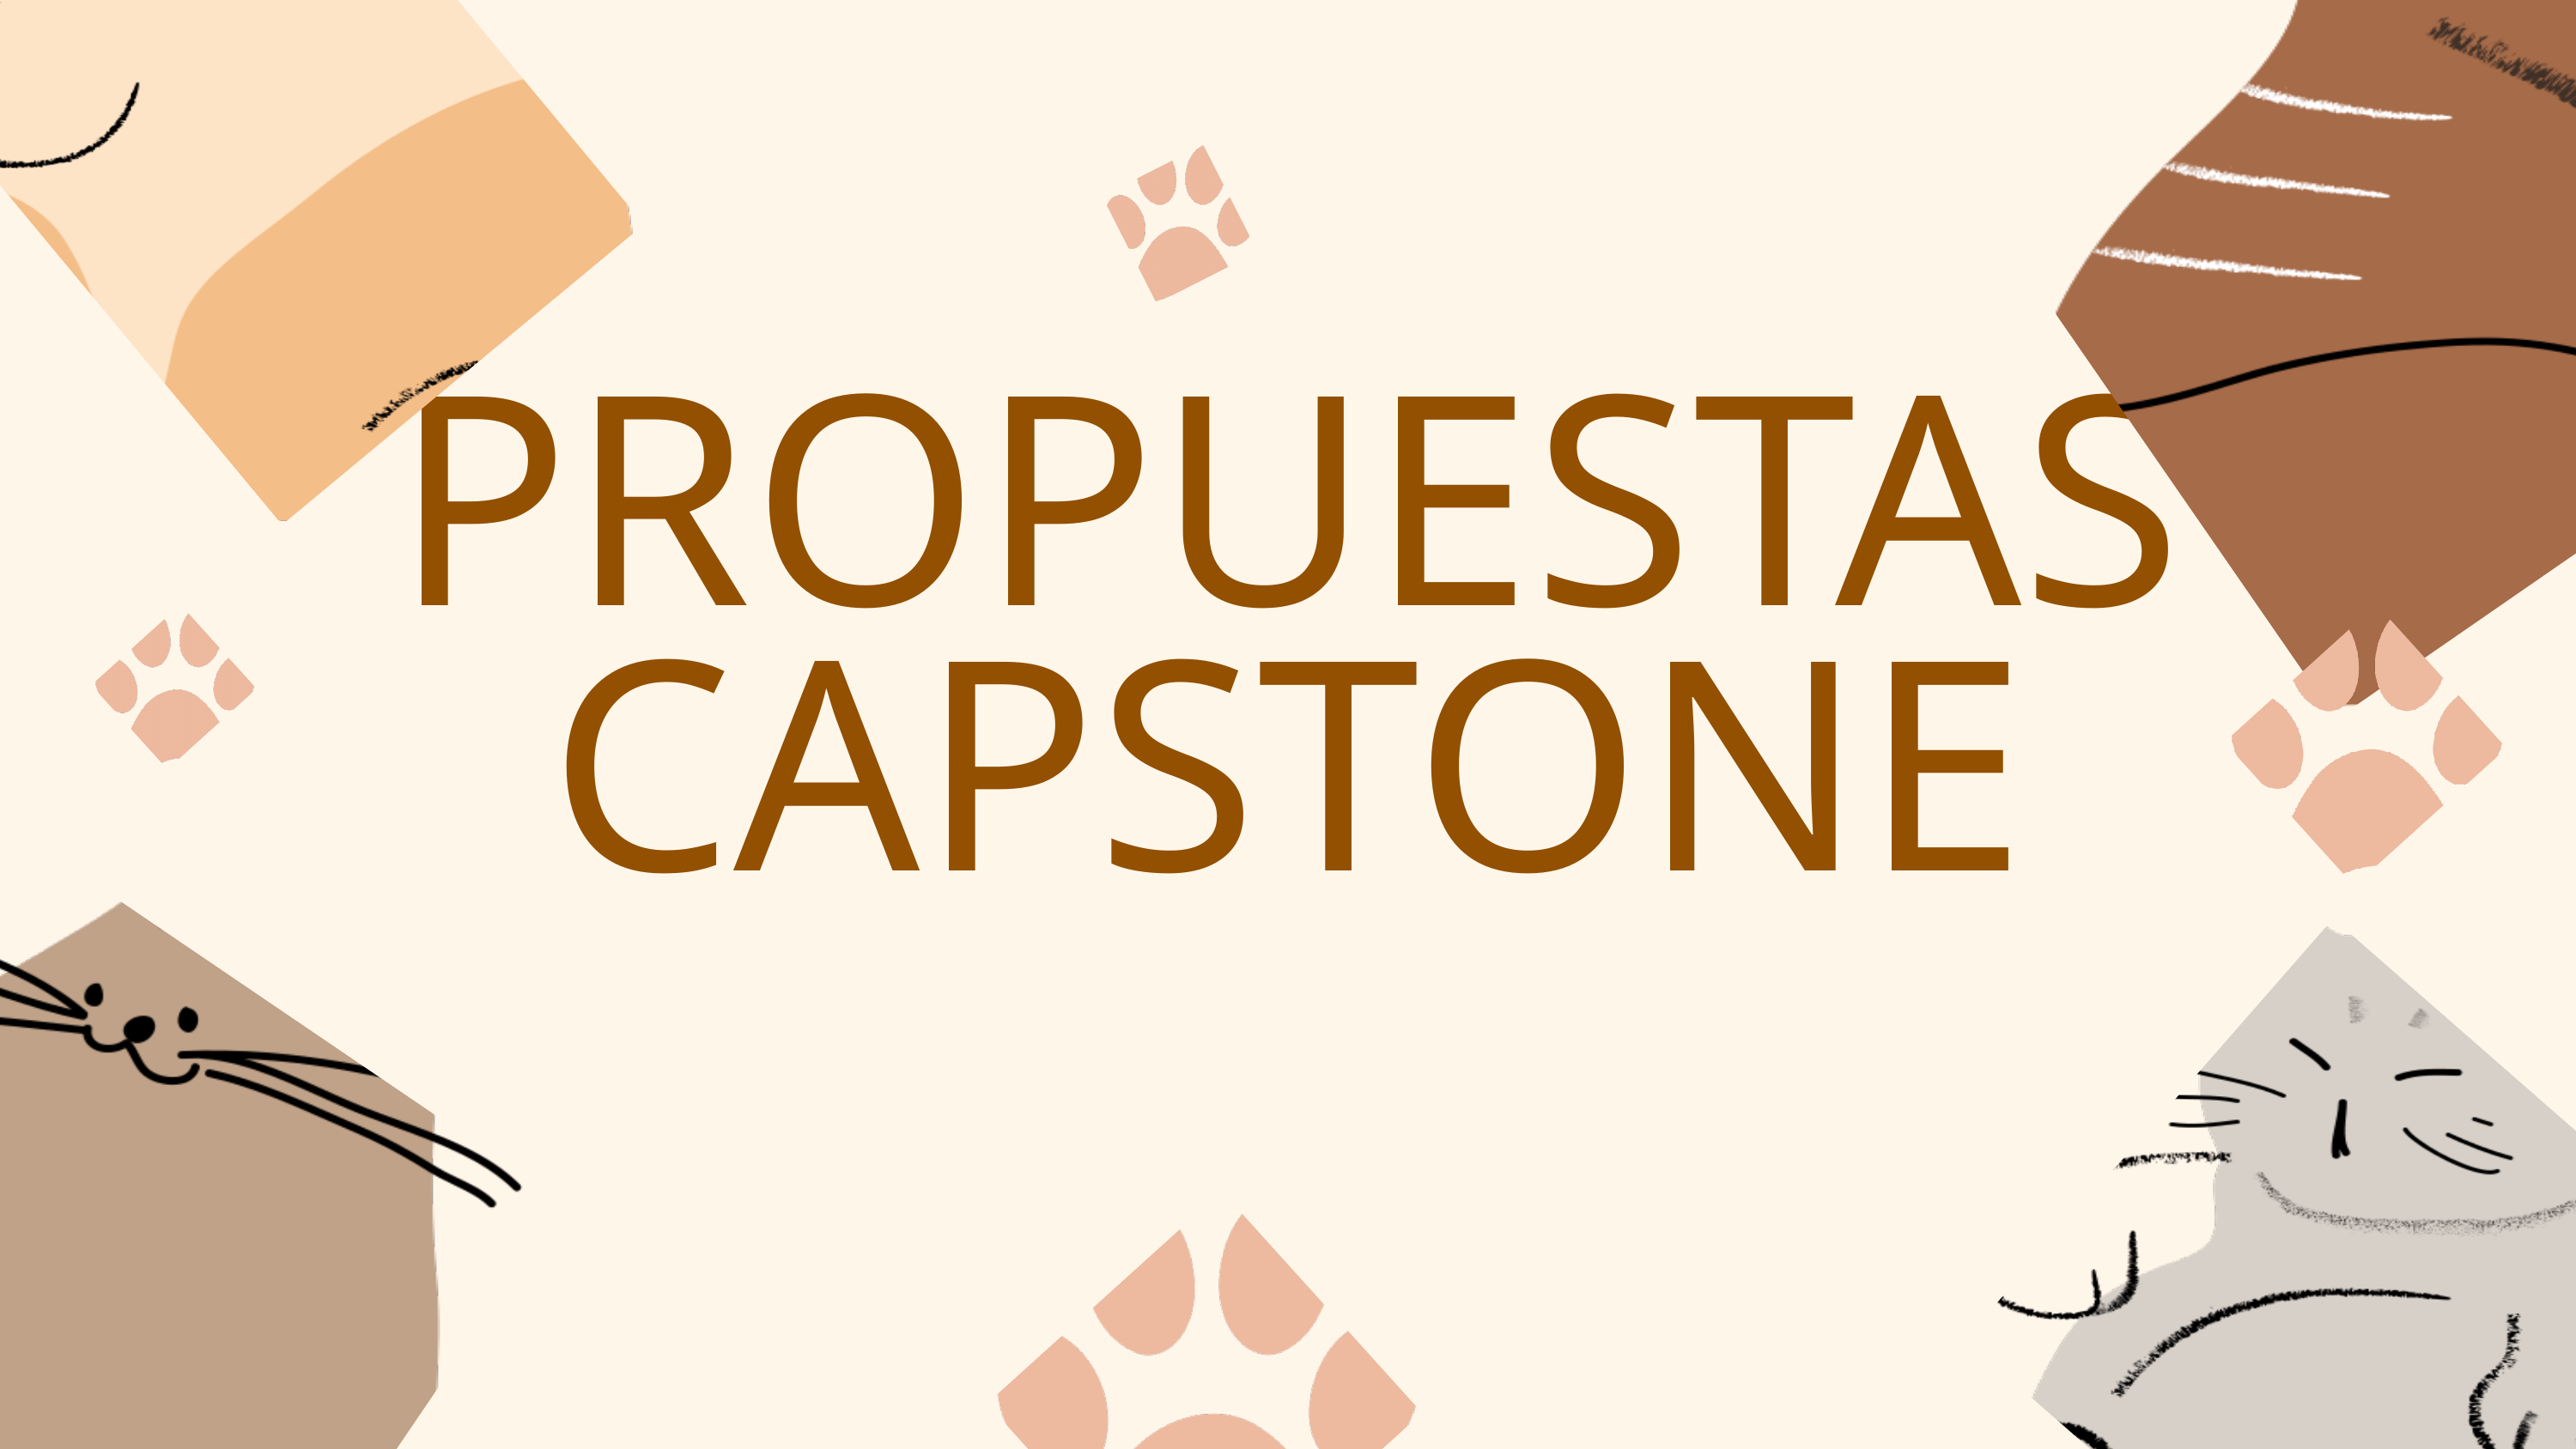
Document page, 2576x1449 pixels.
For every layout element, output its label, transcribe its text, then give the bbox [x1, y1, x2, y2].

text_box [1102, 144, 1258, 304]
text_box [1965, 919, 2576, 1449]
text_box [0, 843, 564, 1449]
text_box [2224, 604, 2507, 886]
text_box [1965, 0, 2576, 670]
text_box PROPUESTAS CAPSTONE [361, 397, 2215, 930]
text_box [0, 0, 644, 525]
text_box [91, 604, 257, 770]
text_box [987, 1191, 1423, 1449]
